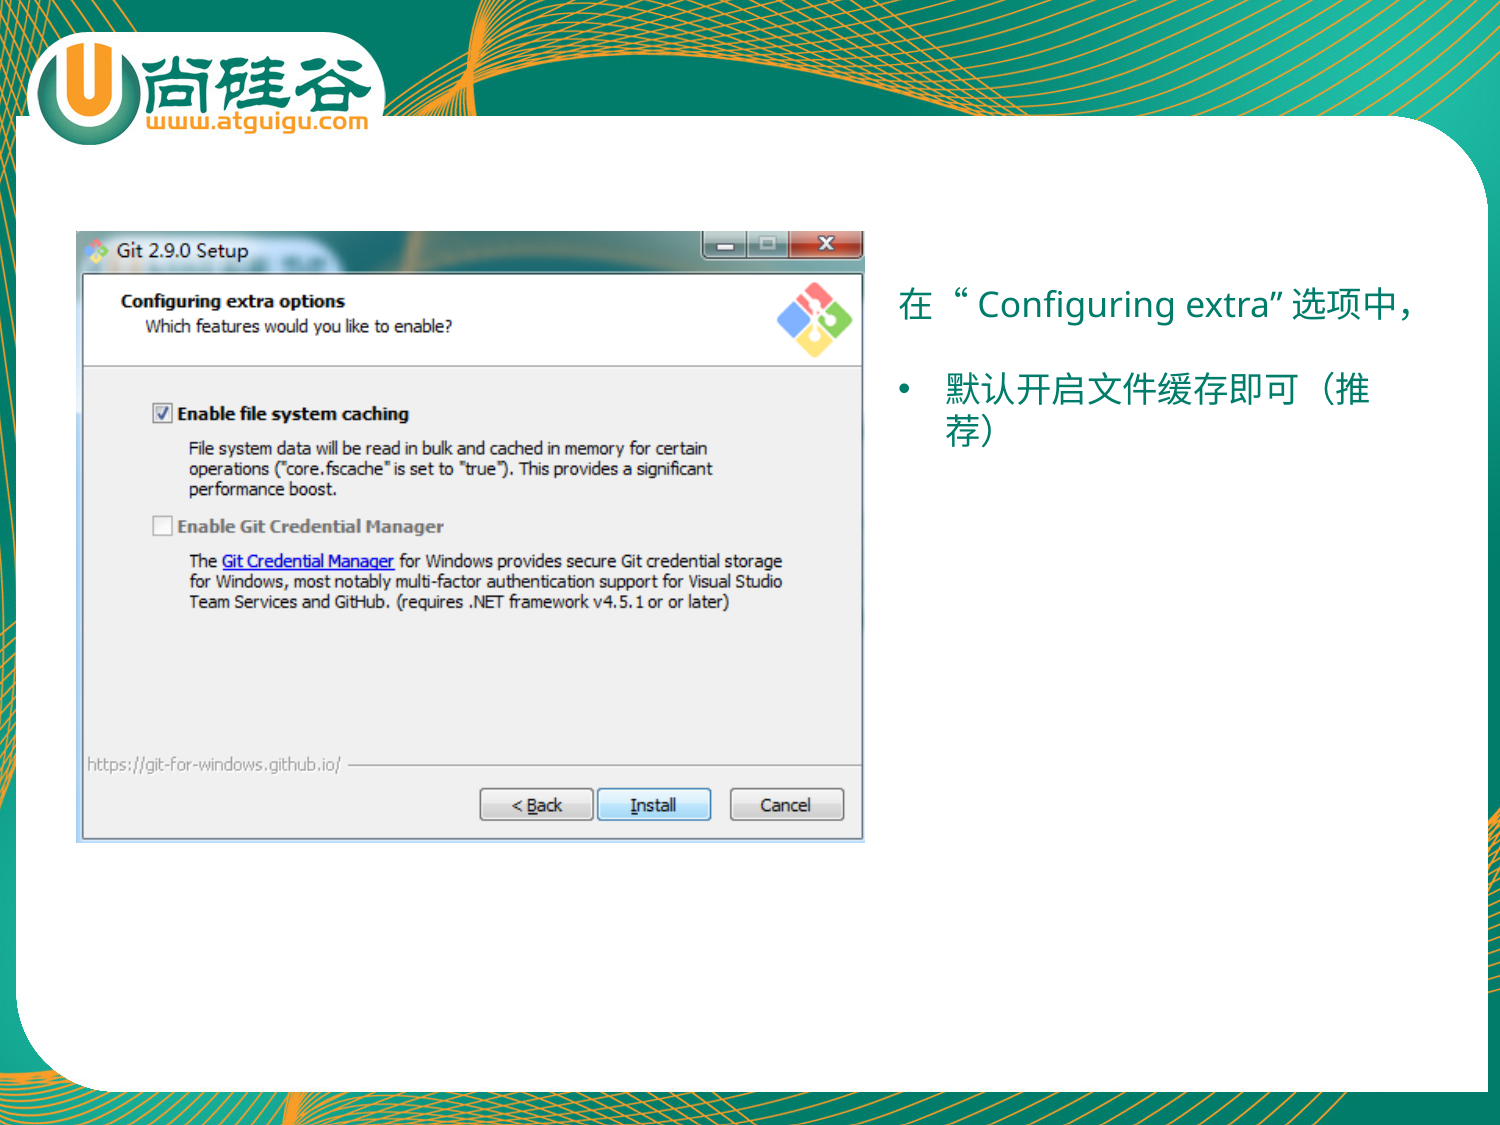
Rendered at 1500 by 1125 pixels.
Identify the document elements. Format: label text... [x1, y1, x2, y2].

picture [0, 0, 1500, 1125]
text_box 在“Configuring extra”选项中， 默认开启文件缓存即可（推荐） [891, 278, 1413, 456]
